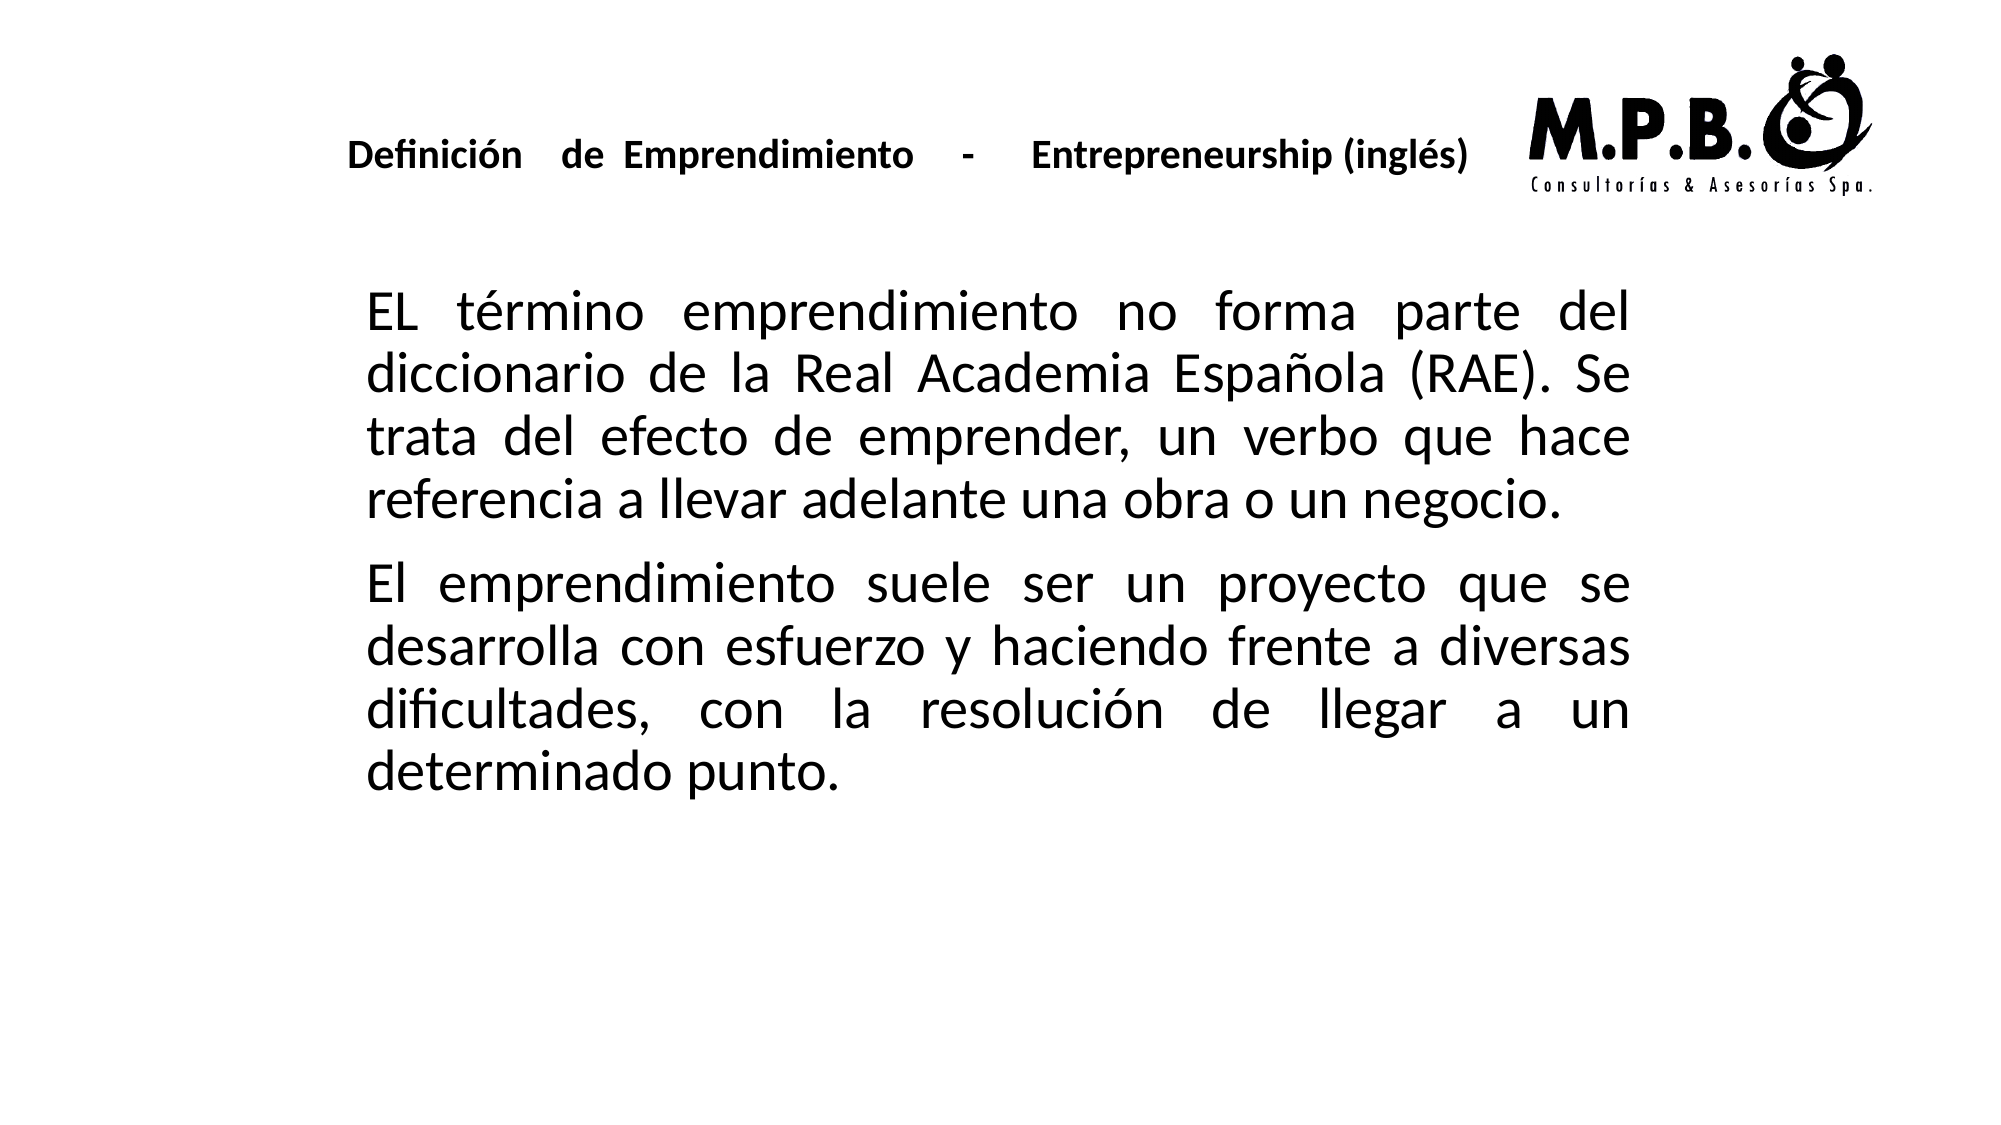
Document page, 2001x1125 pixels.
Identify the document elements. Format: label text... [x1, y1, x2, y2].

text_box Definición de Emprendimiento - Entrepreneurship (inglés) [332, 119, 1521, 185]
list EL término emprendimiento no forma parte del diccionario de la Real Academia Española (RAE). Se trata del efecto de emprender, un verbo que hace referencia a llevar adelante una obra o un negocio. El emprendimiento suele ser un proyecto que se desarrolla con esfuerzo y haciendo frente a diversas dificultades, con la resolución de llegar a un determinado punto. [351, 272, 1647, 1014]
picture [1521, 0, 1899, 276]
